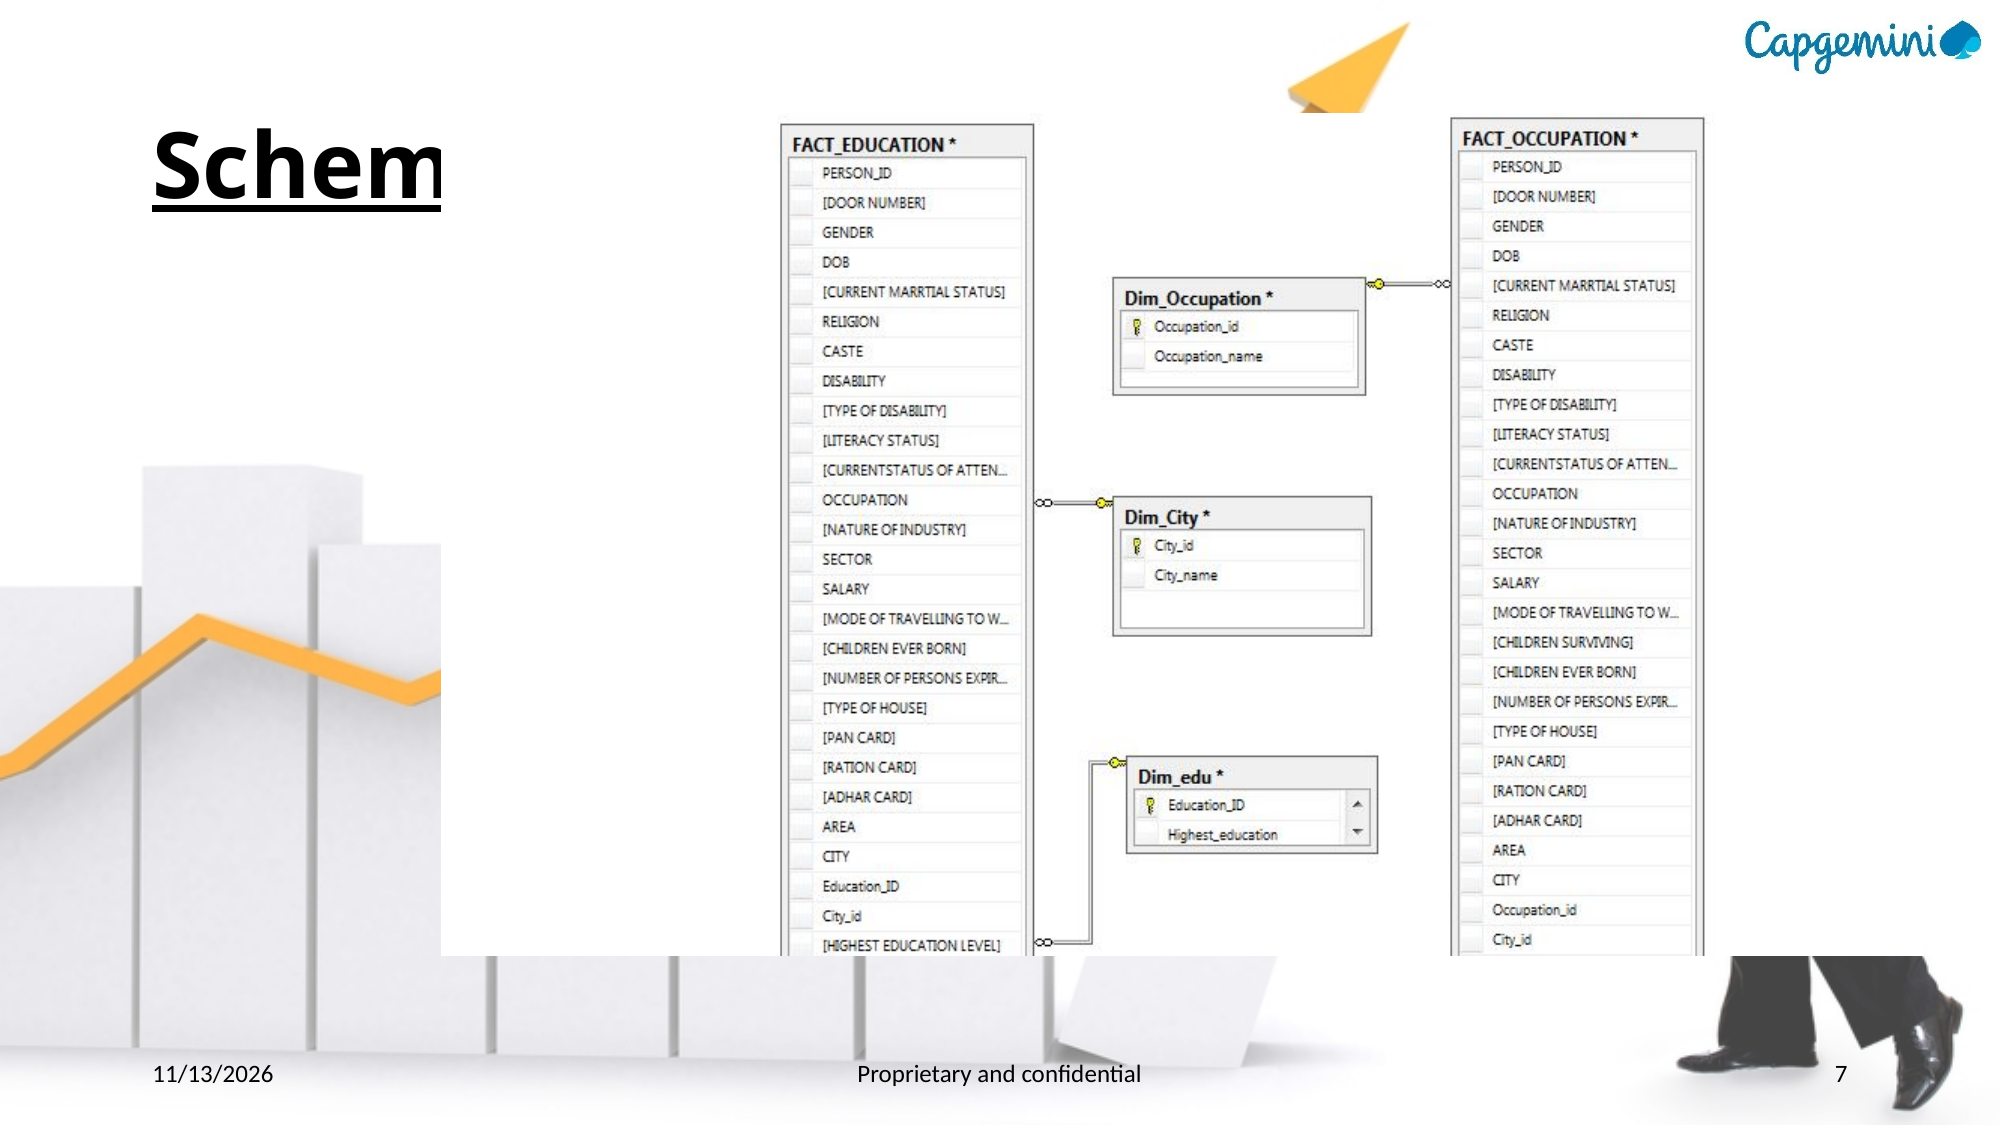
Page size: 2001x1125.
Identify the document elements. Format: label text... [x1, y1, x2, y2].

title Schema [137, 59, 1863, 278]
slide_number 7 [1412, 1042, 1863, 1103]
footer Proprietary and confidential [662, 1042, 1338, 1103]
picture [1743, 17, 1982, 75]
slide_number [137, 1042, 588, 1103]
picture [441, 113, 1924, 956]
